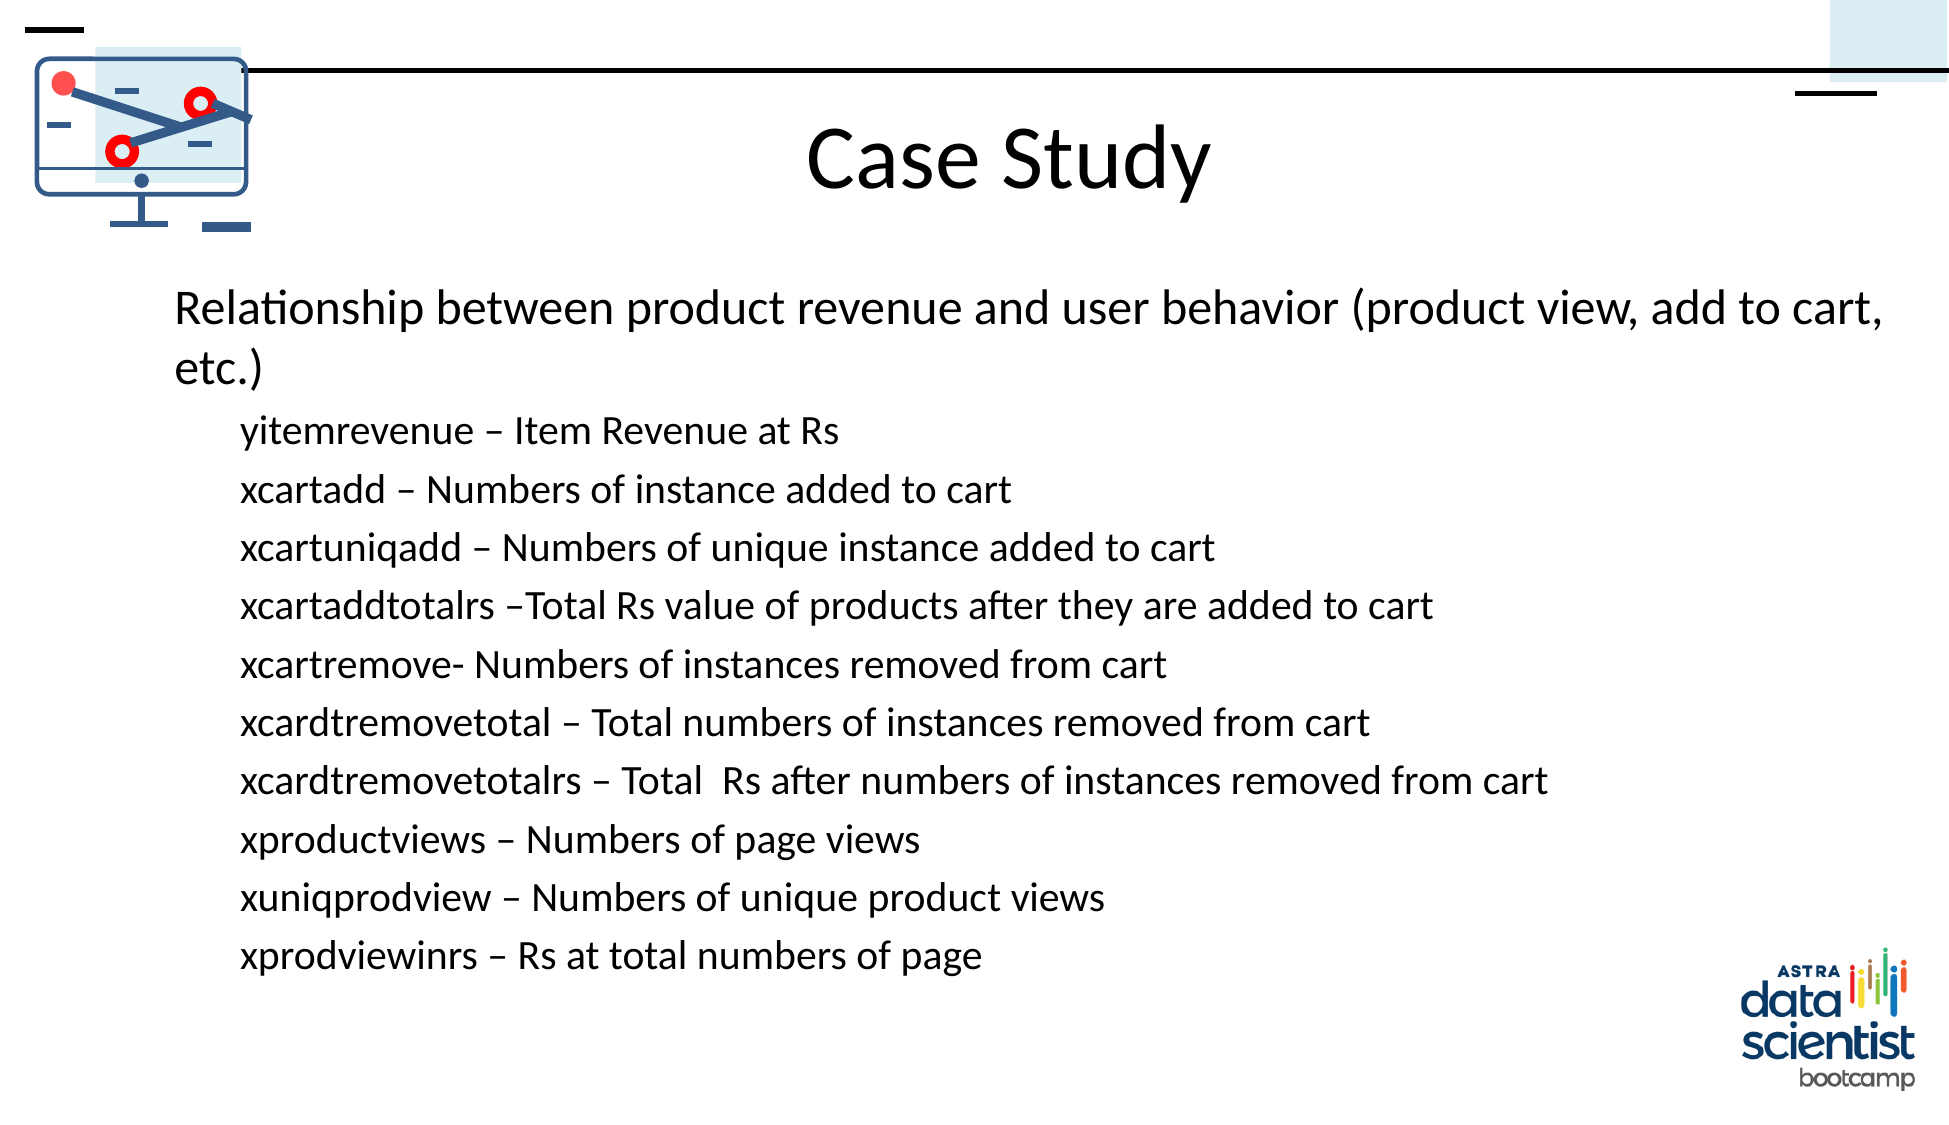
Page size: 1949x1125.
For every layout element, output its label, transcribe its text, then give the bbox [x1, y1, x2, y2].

list Relationship between product revenue and user behavior (product view, add to cart, etc.) yitemrevenue – Item Revenue at Rs xcartadd – Numbers of instance added to cart xcartuniqadd – Numbers of unique instance added to cart xcartaddtotalrs –Total Rs value of products after they are added to cart xcartremove- Numbers of instances removed from cart xcardtremovetotal – Total numbers of instances removed from cart xcardtremovetotalrs – Total Rs after numbers of instances removed from cart xproductviews – Numbers of page views xuniqprodview – Numbers of unique product views xprodviewinrs – Rs at total numbers of page [159, 267, 1914, 1010]
title Case Study [271, 70, 1748, 233]
picture [1724, 937, 1931, 1106]
